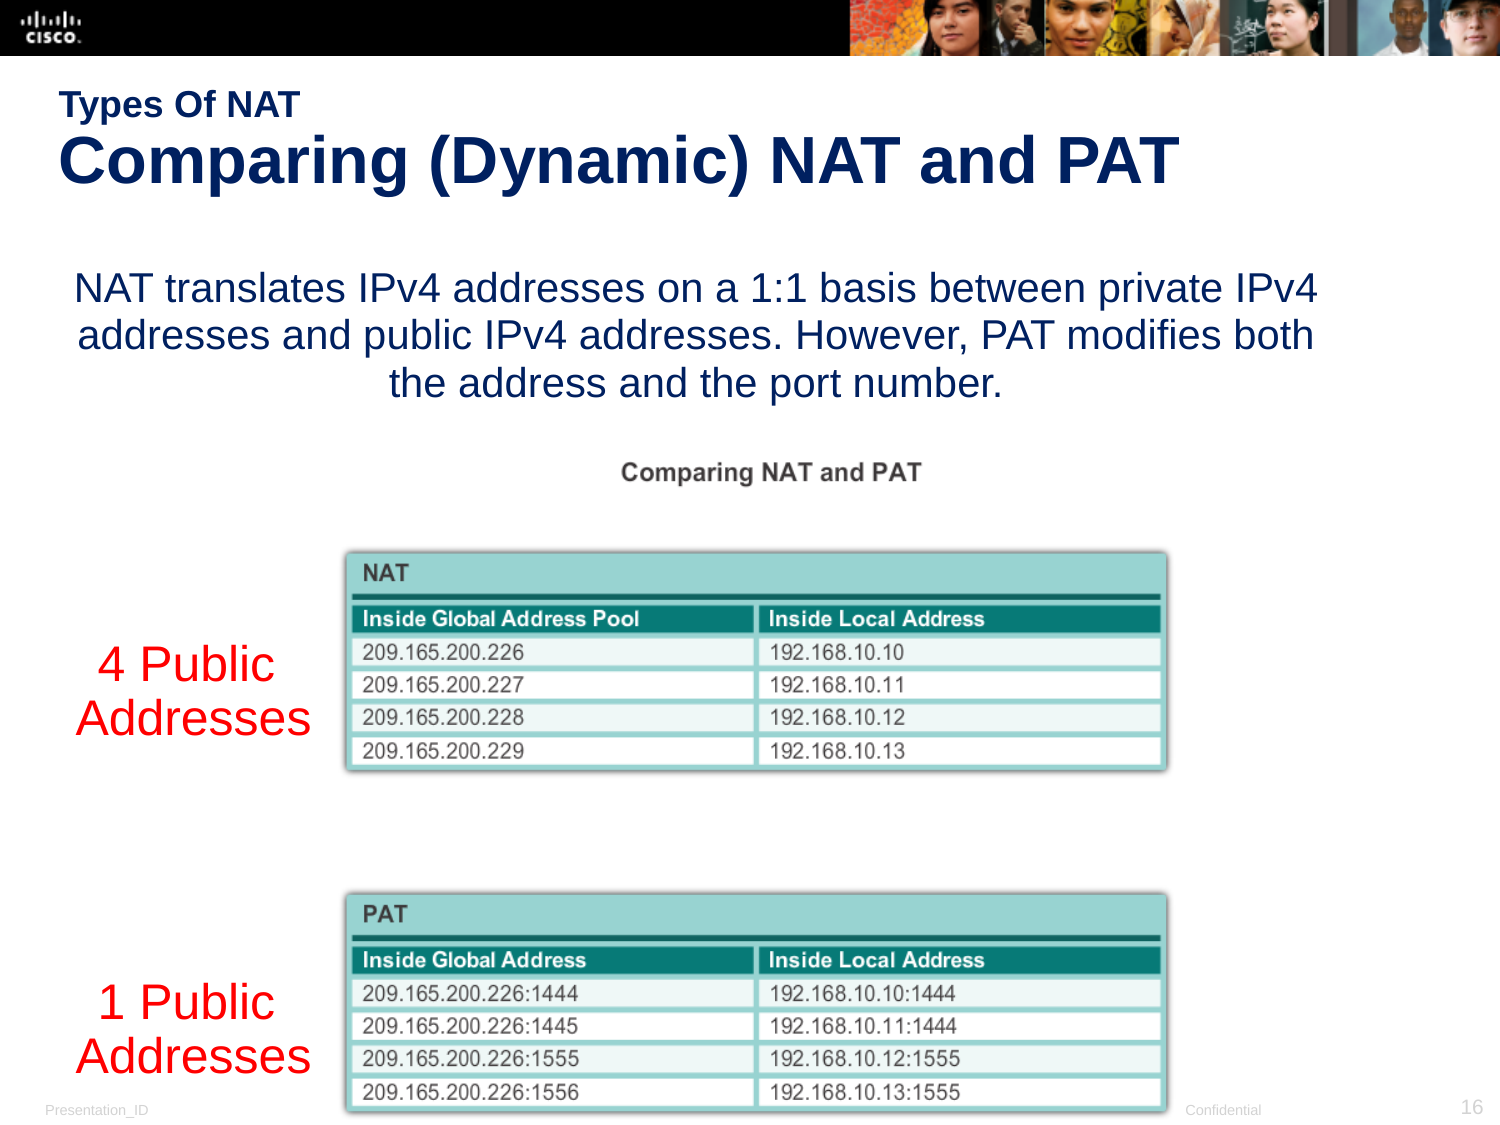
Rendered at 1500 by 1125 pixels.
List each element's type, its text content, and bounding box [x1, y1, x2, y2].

picture [0, 0, 1500, 56]
text_box 1 Public Addresses [60, 968, 322, 1092]
list NAT translates IPv4 addresses on a 1:1 basis between private IPv4 addresses and public IPv4 addresses. However, PAT modifies both the address and the port number. [44, 257, 1348, 844]
text_box 4 Public Addresses [60, 631, 322, 754]
title Types Of NAT Comparing (Dynamic) NAT and PAT [44, 66, 1382, 205]
picture [327, 455, 1185, 1125]
